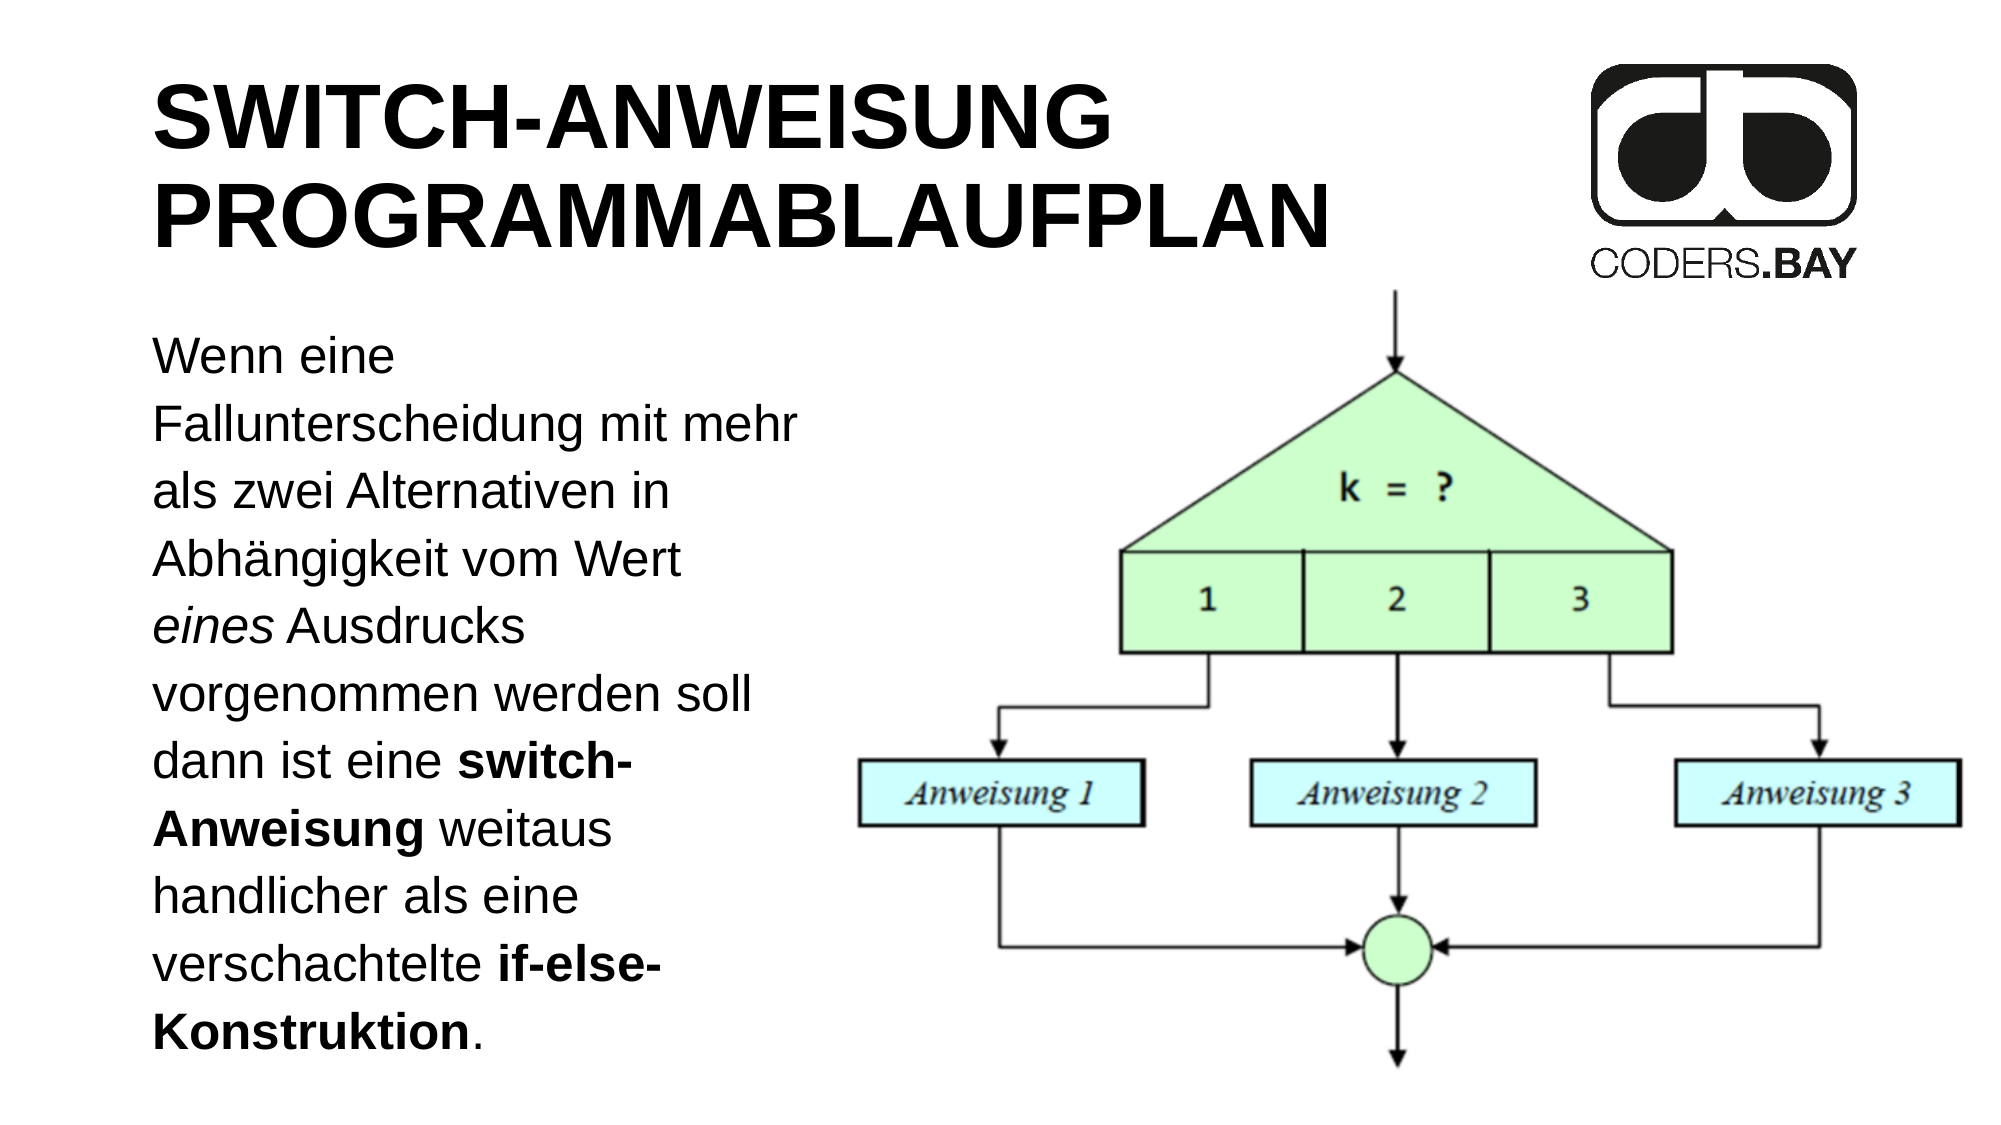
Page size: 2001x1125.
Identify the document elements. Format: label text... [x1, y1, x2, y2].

picture [853, 289, 2000, 1071]
title switch-anweisung Programmablaufplan [137, 59, 1574, 278]
list Wenn eine Fallunterscheidung mit mehr als zwei Alternativen in Abhängigkeit vom Wert eines Ausdrucks vorgenommen werden soll dann ist eine switch-Anweisung weitaus handlicher als eine verschachtelte if-else-Konstruktion. [137, 308, 828, 1071]
picture [1591, 64, 1857, 278]
